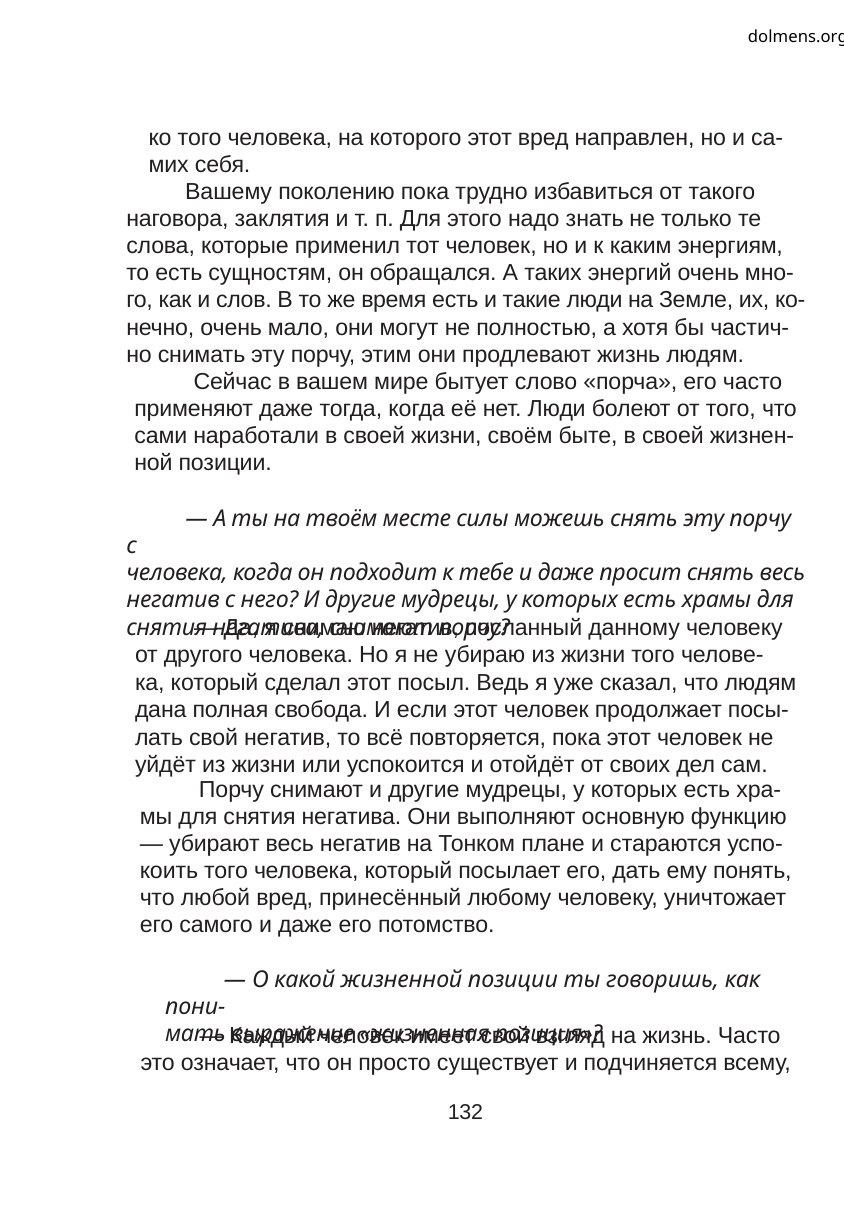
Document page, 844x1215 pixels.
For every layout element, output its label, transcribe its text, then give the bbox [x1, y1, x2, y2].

text_box — Да, я снимаю негатив, посланный данному человеку от другого человека. Но я не убираю из жизни того челове- ка, который сделал этот посыл. Ведь я уже сказал, что людям дана полная свобода. И если этот человек продолжает посы- лать свой негатив, то всё повторяется, пока этот человек не уйдёт из жизни или успокоится и отойдёт от своих дел сам. [135, 612, 797, 806]
text_box Сейчас в вашем мире бытует слово «порча», его часто применяют даже тогда, когда её нет. Люди болеют от того, что сами наработали в своей жизни, своём быте, в своей жизнен- ной позиции. [134, 366, 797, 503]
text_box 132 [447, 1097, 484, 1151]
text_box ко того человека, на которого этот вред направлен, но и са- мих себя. [148, 122, 783, 177]
text_box dolmens.org [747, 27, 844, 66]
text_box Вашему поколению пока трудно избавиться от такого наговора, заклятия и т. п. Для этого надо знать не только те слова, которые применил тот человек, но и к каким энергиям, то есть сущностям, он обращался. А таких энергий очень мно- го, как и слов. В то же время есть и такие люди на Земле, их, ко- нечно, очень мало, они могут не полностью, а хотя бы частич- но снимать эту порчу, этим они продлевают жизнь людям. [126, 177, 805, 394]
text_box — О какой жизненной позиции ты говоришь, как пони- мать выражение «жизненная позиция»? [164, 964, 767, 1020]
text_box — Каждый человек имеет свой взгляд на жизнь. Часто это означает, что он просто существует и подчиняется всему, [140, 1020, 791, 1103]
text_box — А ты на твоём месте силы можешь снять эту порчу с человека, когда он подходит к тебе и даже просит снять весь негатив с него? И другие мудрецы, у которых есть храмы для снятия негатива, снимают порчу? [126, 504, 805, 640]
text_box Порчу снимают и другие мудрецы, у которых есть хра- мы для снятия негатива. Они выполняют основную функцию — убирают весь негатив на Тонком плане и стараются успо- коить того человека, который посылает его, дать ему понять, что любой вред, принесённый любому человеку, уничтожает его самого и даже его потомство. [139, 774, 792, 965]
